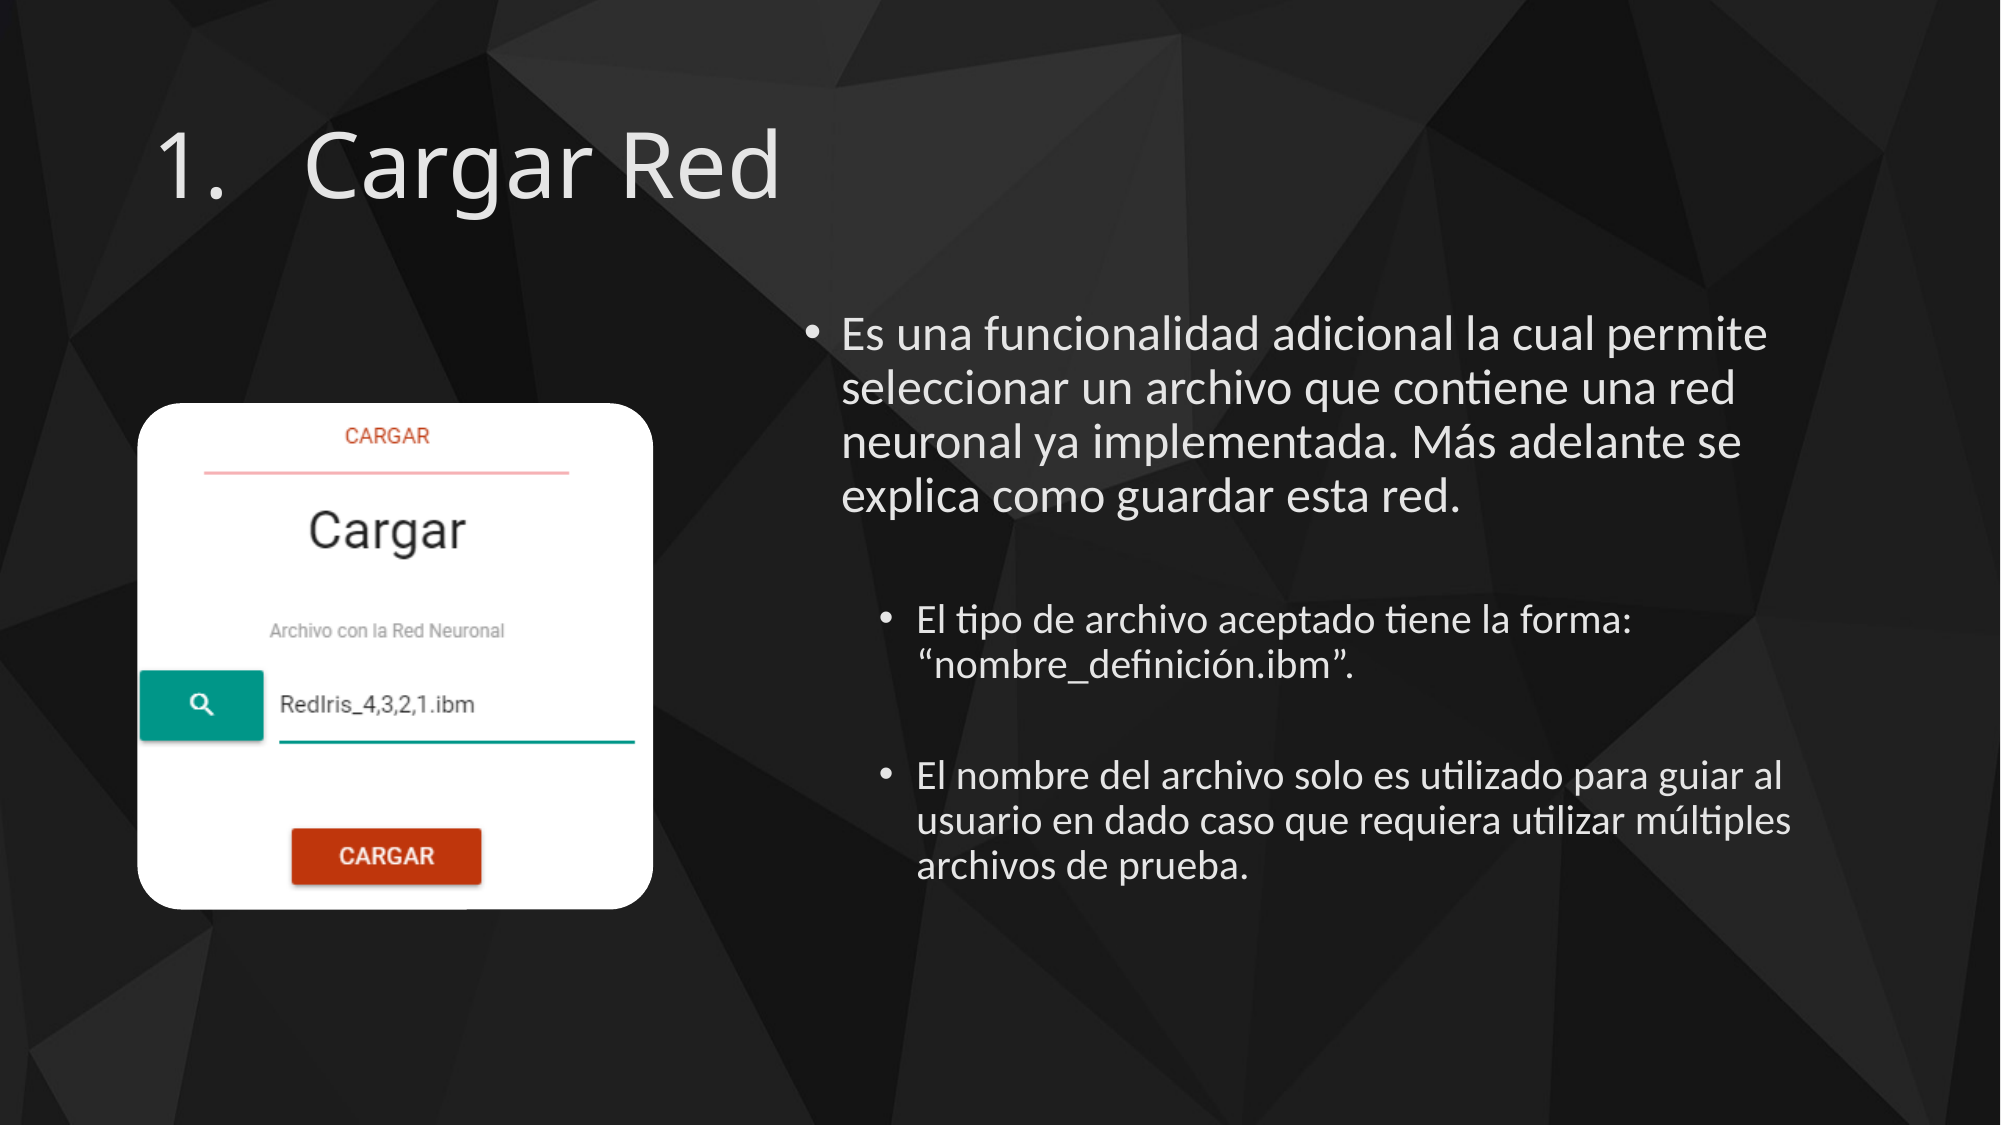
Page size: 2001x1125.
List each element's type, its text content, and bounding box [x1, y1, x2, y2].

list Es una funcionalidad adicional la cual permite seleccionar un archivo que contiene una red neuronal ya implementada. Más adelante se explica como guardar esta red. El tipo de archivo aceptado tiene la forma: “nombre_definición.ibm”. El nombre del archivo solo es utilizado para guiar al usuario en dado caso que requiera utilizar múltiples archivos de prueba. [714, 299, 1863, 1014]
title 1. Cargar Red [137, 59, 1863, 278]
picture [0, 0, 2001, 1125]
